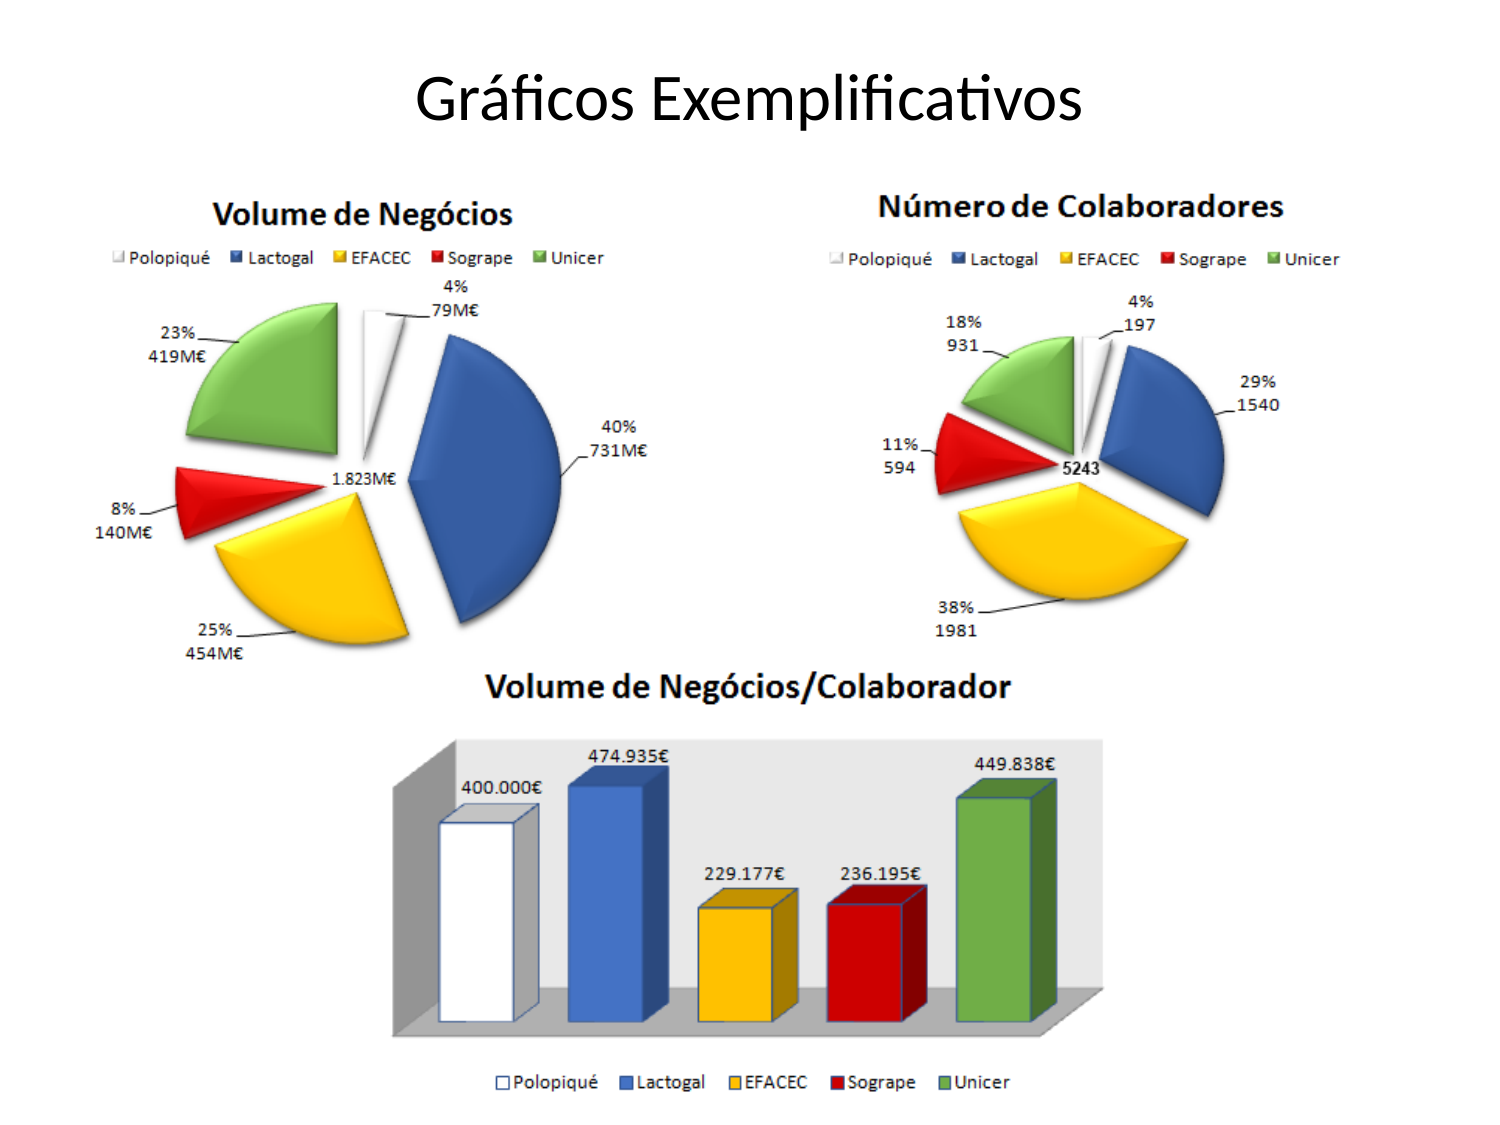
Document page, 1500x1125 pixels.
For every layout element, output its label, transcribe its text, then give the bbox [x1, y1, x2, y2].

picture [0, 175, 1463, 1109]
title Gráficos Exemplificativos [75, 0, 1425, 184]
